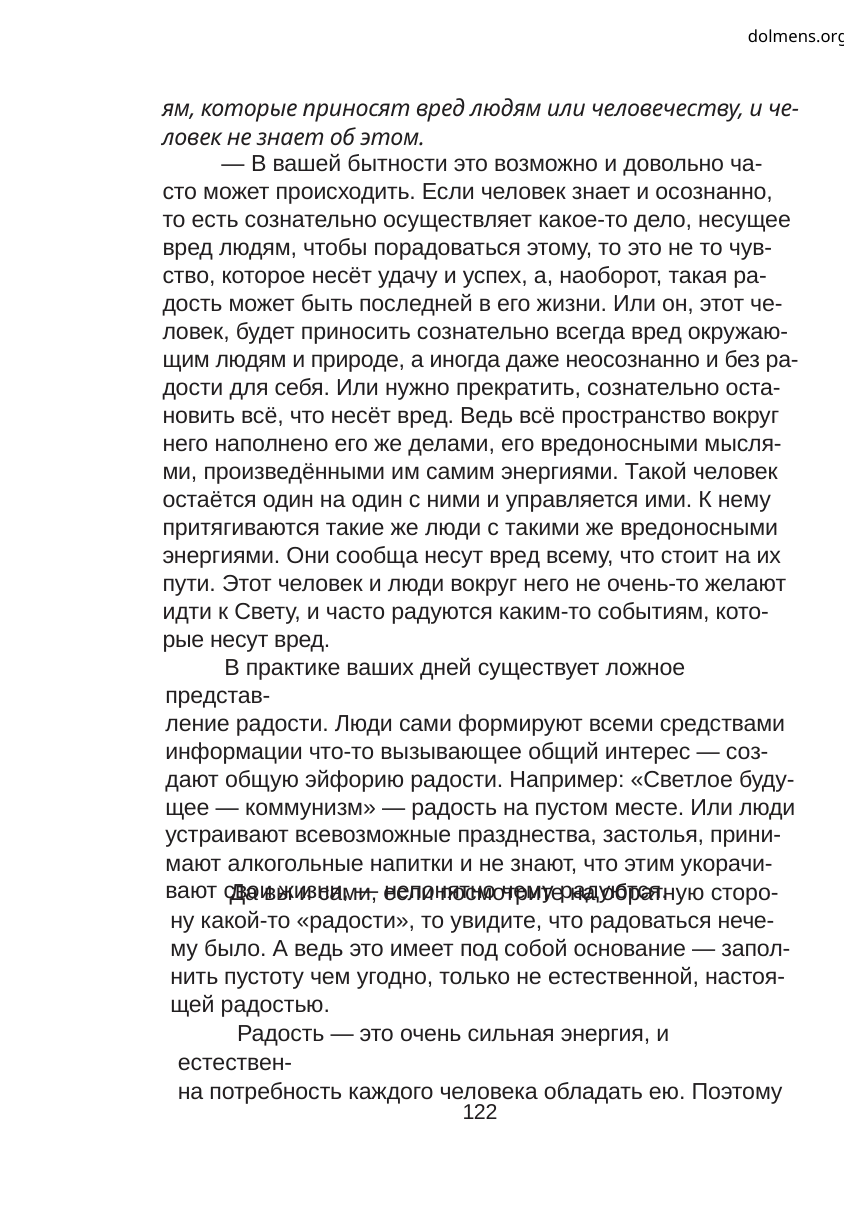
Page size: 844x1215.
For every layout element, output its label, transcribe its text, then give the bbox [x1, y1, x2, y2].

text_box dolmens.org [747, 27, 844, 66]
text_box В практике ваших дней существует ложное представ- ление радости. Люди сами формируют всеми средствами информации что-то вызывающее общий интерес — соз- дают общую эйфорию радости. Например: «Светлое буду- щее — коммунизм» — радость на пустом месте. Или люди устраивают всевозможные празднества, застолья, прини- мают алкогольные напитки и не знают, что этим укорачи- вают свои жизни, — непонятно чему радуются. [165, 652, 796, 904]
text_box 122 [462, 1097, 498, 1151]
text_box Радость — это очень сильная энергия, и естествен- на потребность каждого человека обладать ею. Поэтому [177, 1016, 783, 1105]
text_box ям, которые приносят вред людям или человечеству, и че- ловек не знает об этом. [161, 91, 799, 180]
text_box — В вашей бытности это возможно и довольно ча- сто может происходить. Если человек знает и осознанно, то есть сознательно осуществляет какое-то дело, несущее вред людям, чтобы порадоваться этому, то это не то чув- ство, которое несёт удачу и успех, а, наоборот, такая ра- дость может быть последней в его жизни. Или он, этот че- ловек, будет приносить сознательно всегда вред окружаю- щим людям и природе, а иногда даже неосознанно и без ра- дости для себя. Или нужно прекратить, сознательно оста- новить всё, что несёт вред. Ведь всё пространство вокруг него наполнено его же делами, его вредоносными мысля- ми, произведёнными им самим энергиями. Такой человек остаётся один на один с ними и управляется ими. К нему притягиваются такие же люди с такими же вредоносными энергиями. Они сообща несут вред всему, что стоит на их пути. Этот человек и люди вокруг него не очень-то желают идти к Свету, и часто радуются каким-то событиям, кото- рые несут вред. [162, 147, 798, 680]
text_box Да вы и сами, если посмотрите на обратную сторо- ну какой-то «радости», то увидите, что радоваться нече- му было. А ведь это имеет под собой основание — запол- нить пустоту чем угодно, только не естественной, настоя- щей радостью. [170, 877, 790, 1046]
